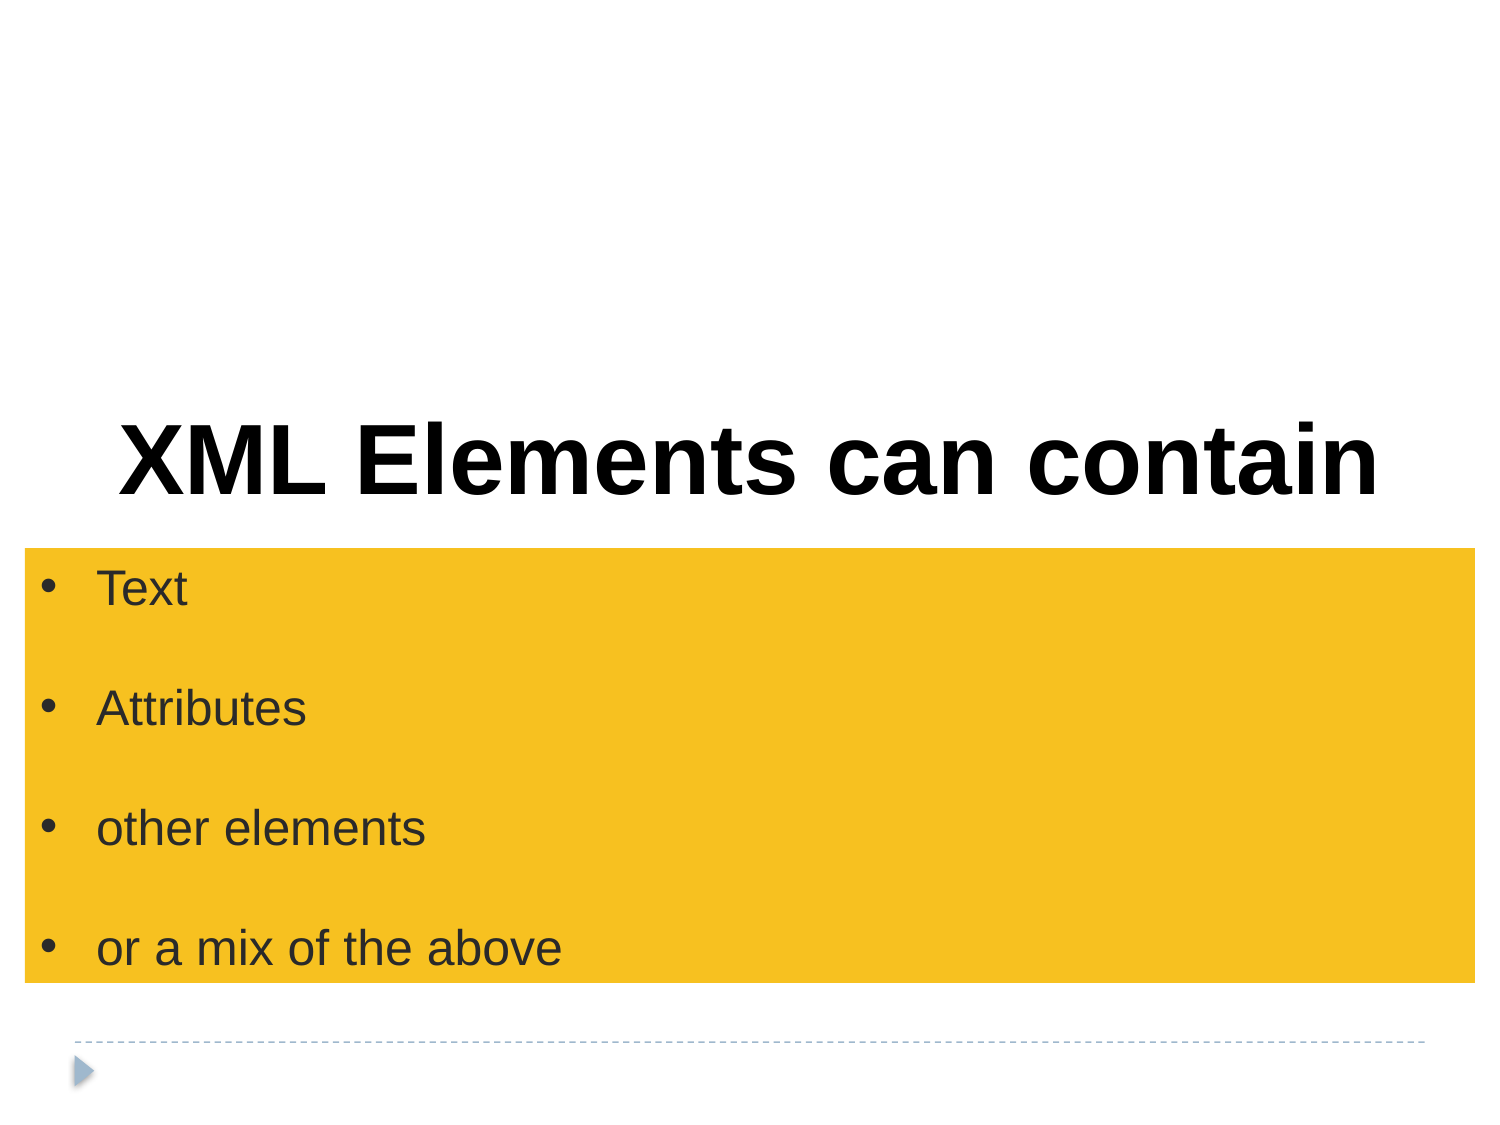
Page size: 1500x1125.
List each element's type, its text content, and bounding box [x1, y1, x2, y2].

text_box Text Attributes other elements or a mix of the above [24, 548, 1475, 983]
text_box XML Elements can contain [24, 387, 1475, 538]
